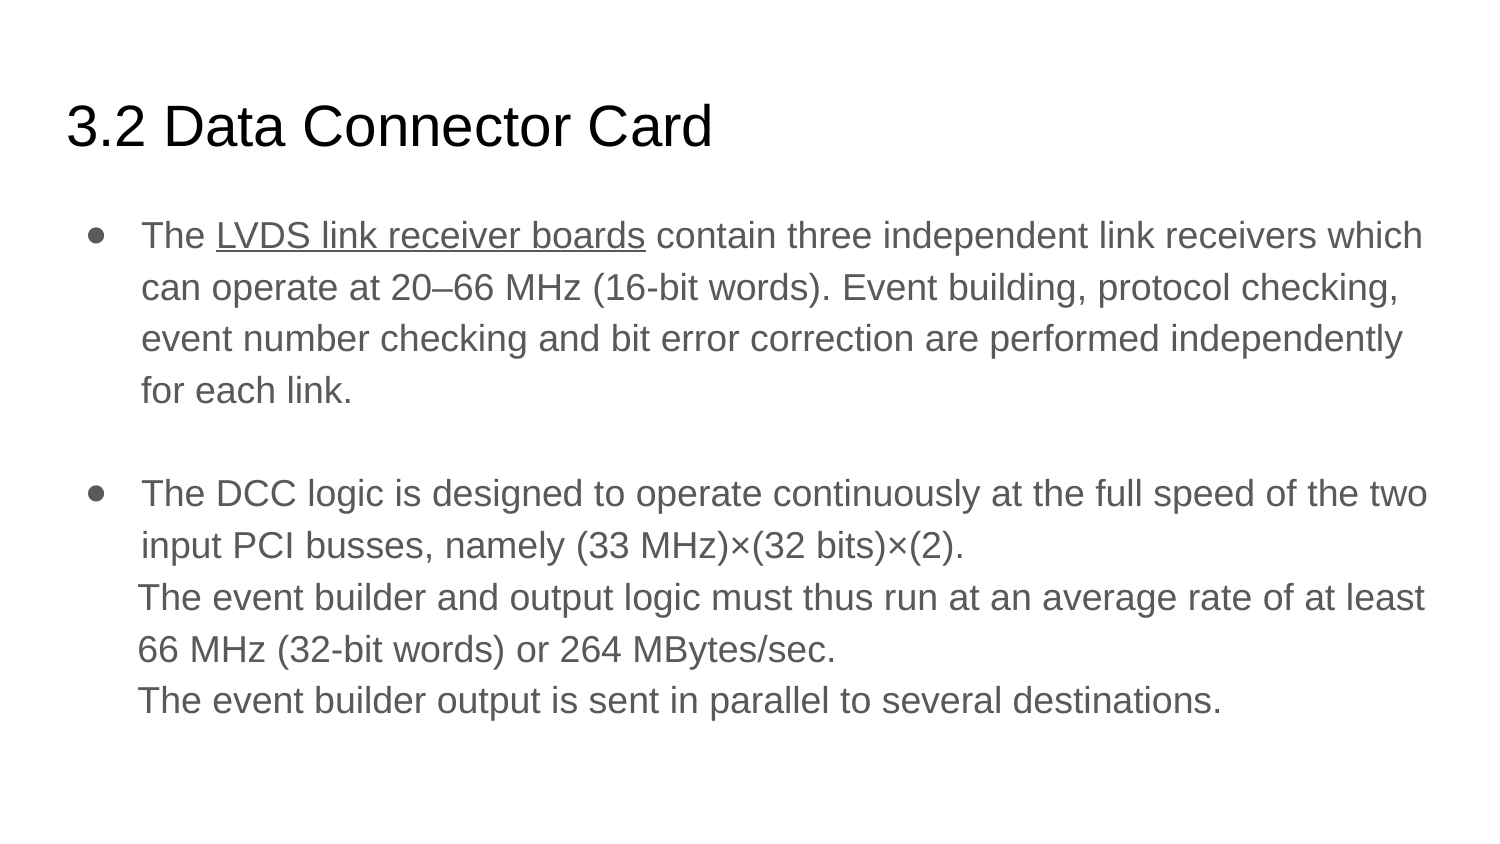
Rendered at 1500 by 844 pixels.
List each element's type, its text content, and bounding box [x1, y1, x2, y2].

title 3.2 Data Connector Card [51, 72, 1449, 167]
list The LVDS link receiver boards contain three independent link receivers which can operate at 20–66 MHz (16-bit words). Event building, protocol checking, event number checking and bit error correction are performed independently for each link. The DCC logic is designed to operate continuously at the full speed of the two input PCI busses, namely (33 MHz)×(32 bits)×(2). The event builder and output logic must thus run at an average rate of at least 66 MHz (32-bit words) or 264 MBytes/sec. The event builder output is sent in parallel to several destinations. [51, 189, 1449, 750]
